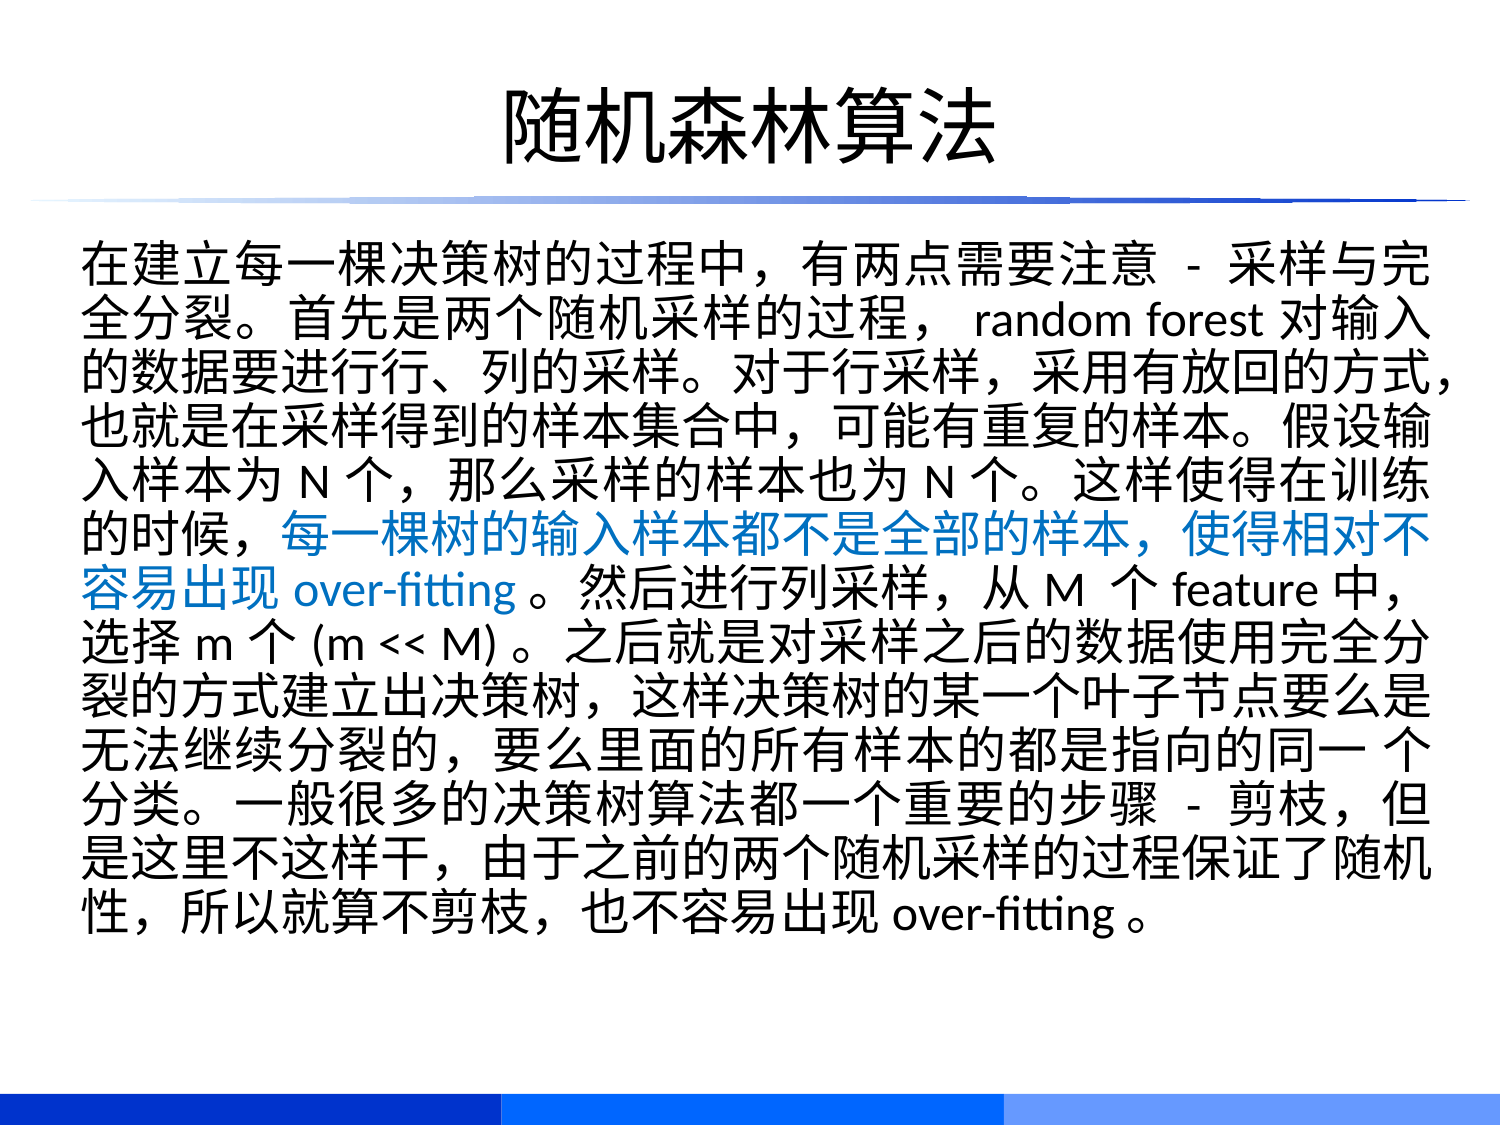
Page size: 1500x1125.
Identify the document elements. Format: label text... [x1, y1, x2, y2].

list 在建立每一棵决策树的过程中，有两点需要注意 - 采样与完全分裂。首先是两个随机采样的过程，random forest对输入的数据要进行行、列的采样。对于行采样，采用有放回的方式，也就是在采样得到的样本集合中，可能有重复的样本。假设输入样本为N个，那么采样的样本也为N个。这样使得在训练的时候，每一棵树的输入样本都不是全部的样本，使得相对不容易出现over-fitting。然后进行列采样，从M 个feature中，选择m个(m << M)。之后就是对采样之后的数据使用完全分裂的方式建立出决策树，这样决策树的某一个叶子节点要么是无法继续分裂的，要么里面的所有样本的都是指向的同一 个分类。一般很多的决策树算法都一个重要的步骤 - 剪枝，但是这里不这样干，由于之前的两个随机采样的过程保证了随机性，所以就算不剪枝，也不容易出现over-fitting。 [64, 231, 1447, 1083]
title 随机森林算法 [75, 54, 1425, 194]
